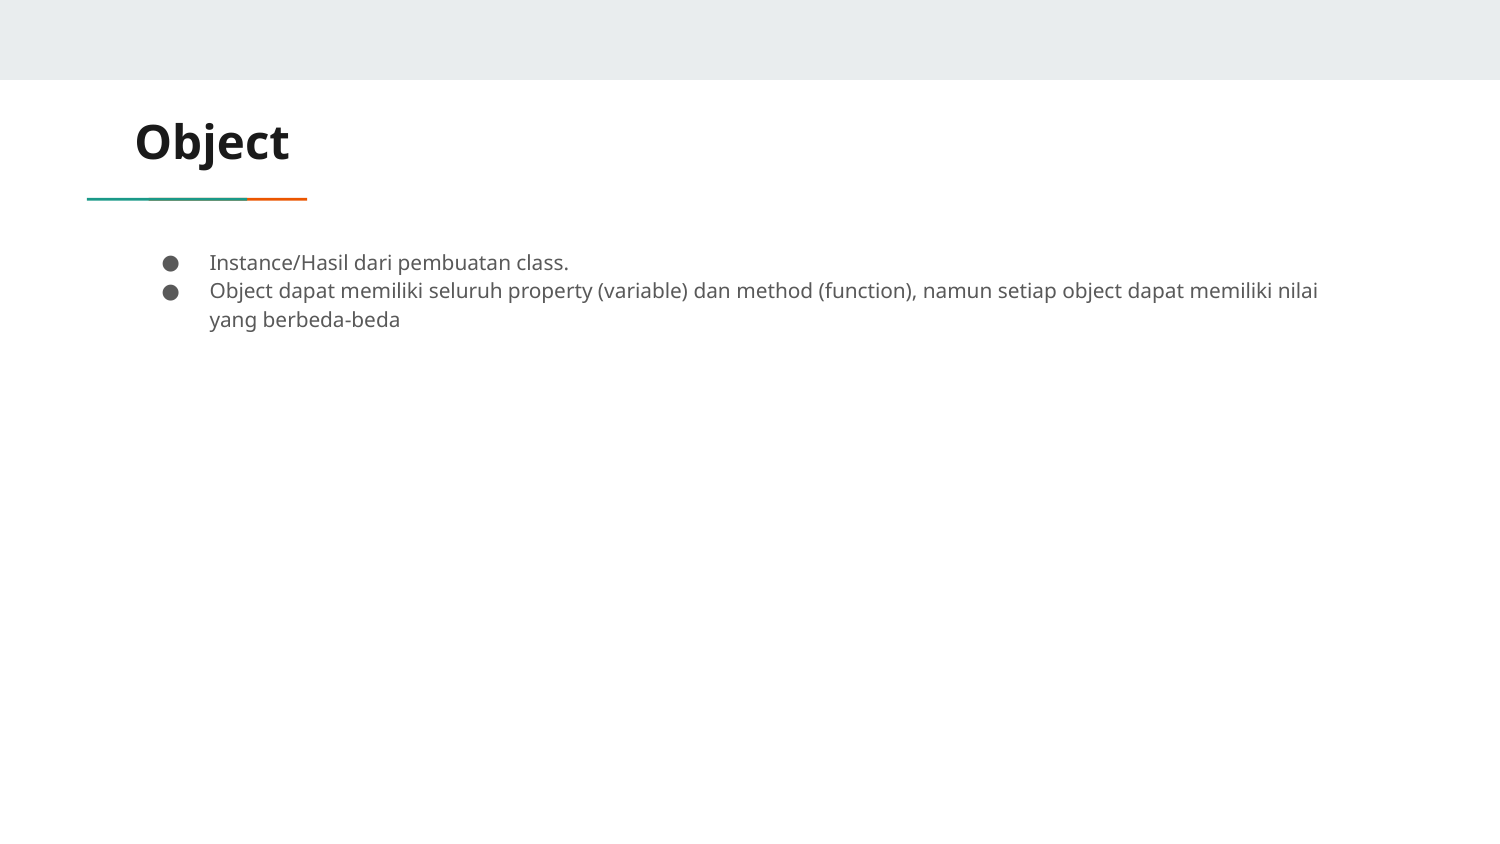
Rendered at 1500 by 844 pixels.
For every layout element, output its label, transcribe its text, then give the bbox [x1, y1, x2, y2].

title Object [119, 97, 1381, 185]
list Instance/Hasil dari pembuatan class. Object dapat memiliki seluruh property (variable) dan method (function), namun setiap object dapat memiliki nilai yang berbeda-beda [119, 230, 1381, 712]
